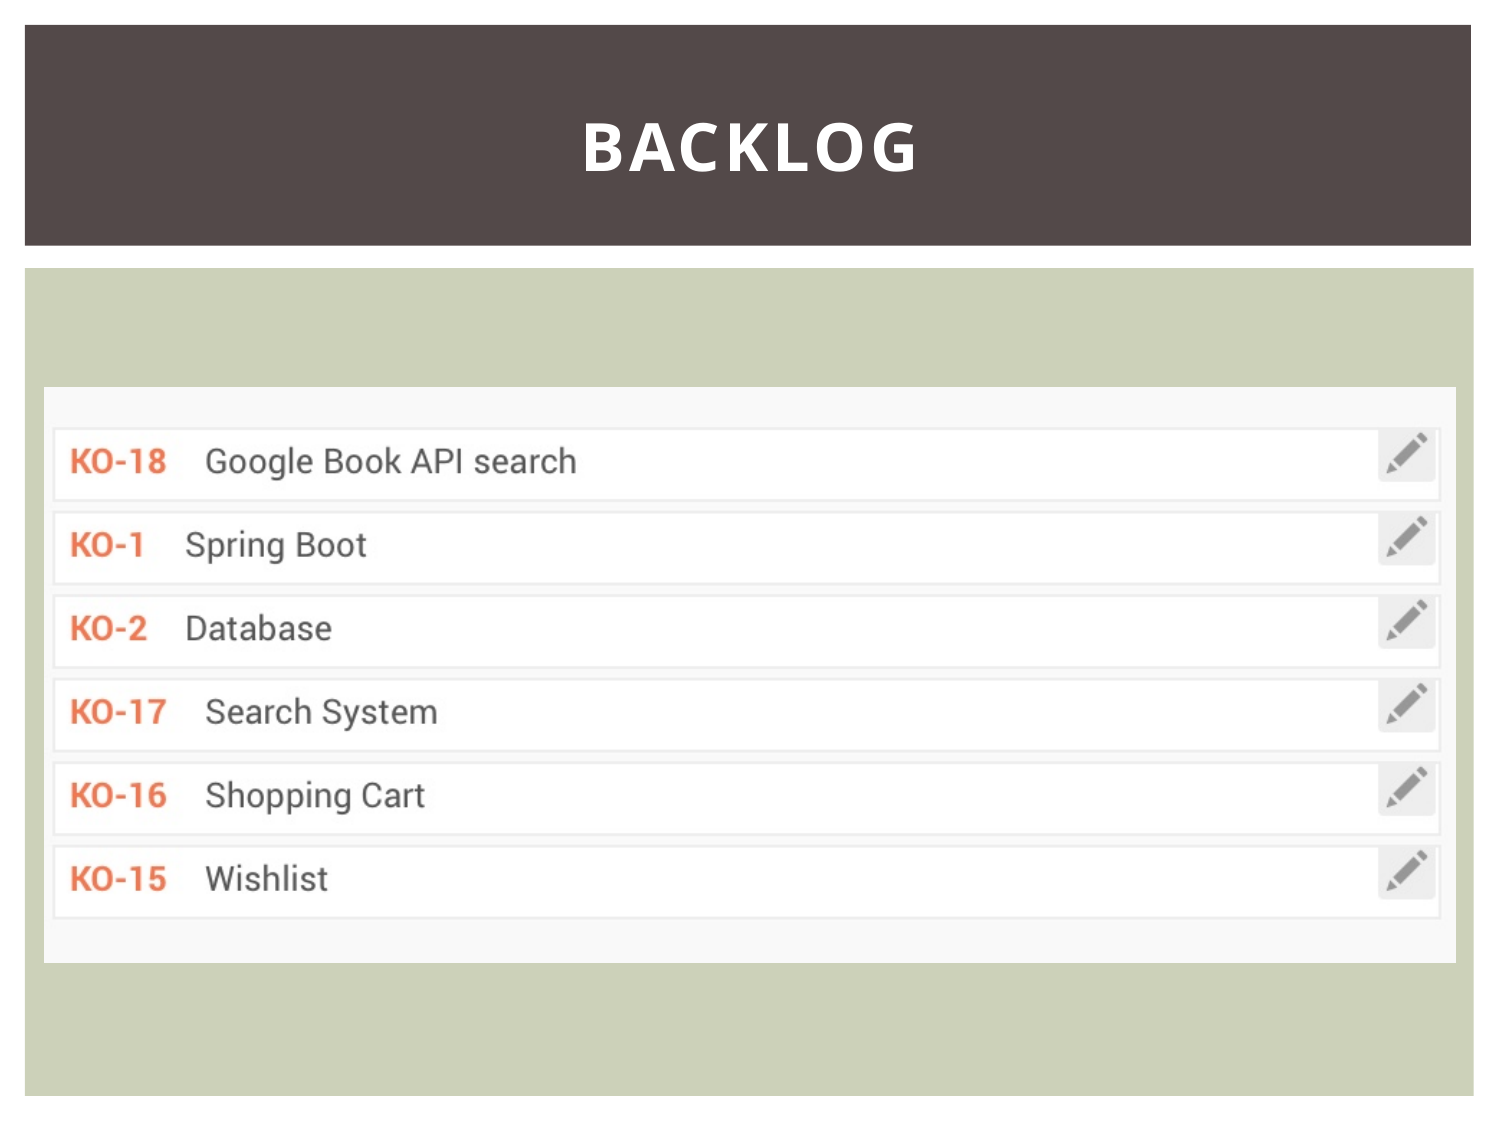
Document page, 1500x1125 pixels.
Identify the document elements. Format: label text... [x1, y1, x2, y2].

picture [43, 387, 1456, 963]
title Backlog [62, 58, 1438, 232]
